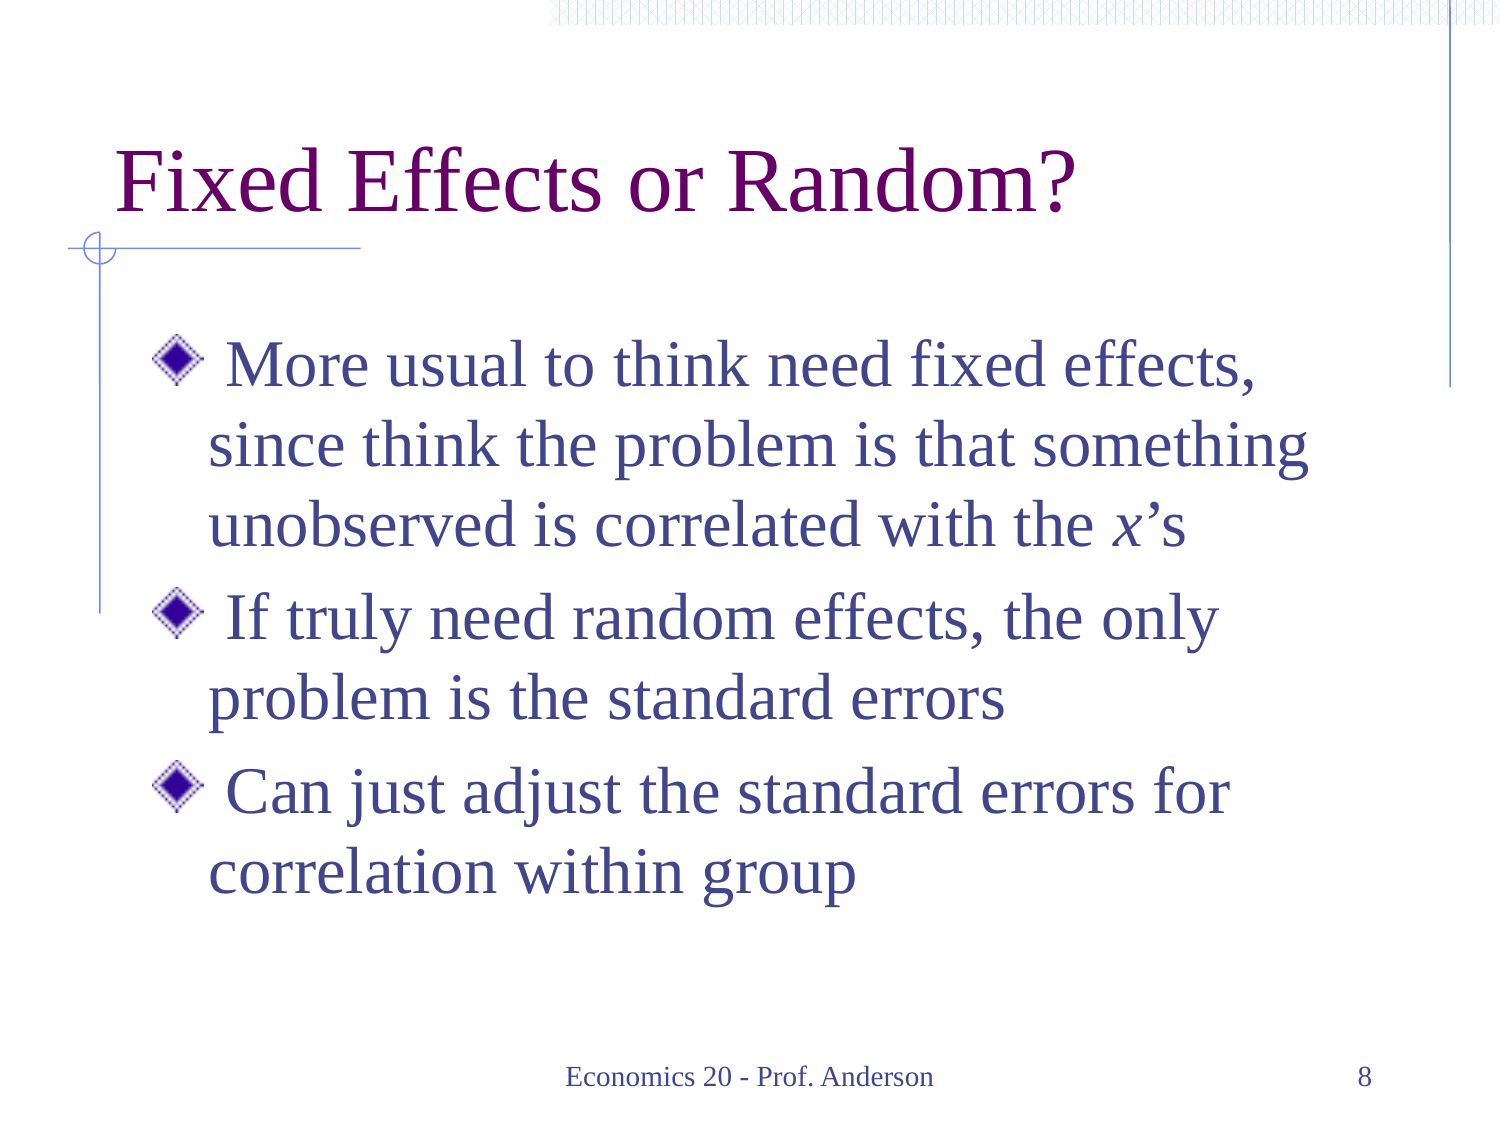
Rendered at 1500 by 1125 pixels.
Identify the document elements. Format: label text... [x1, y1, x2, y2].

list More usual to think need fixed effects, since think the problem is that something unobserved is correlated with the x’s If truly need random effects, the only problem is the standard errors Can just adjust the standard errors for correlation within group [137, 312, 1413, 988]
title Fixed Effects or Random? [99, 50, 1375, 238]
picture [152, 587, 204, 639]
footer Economics 20 - Prof. Anderson [512, 1025, 988, 1100]
slide_number 8 [1074, 1025, 1388, 1100]
picture [152, 760, 204, 813]
picture [152, 334, 204, 386]
